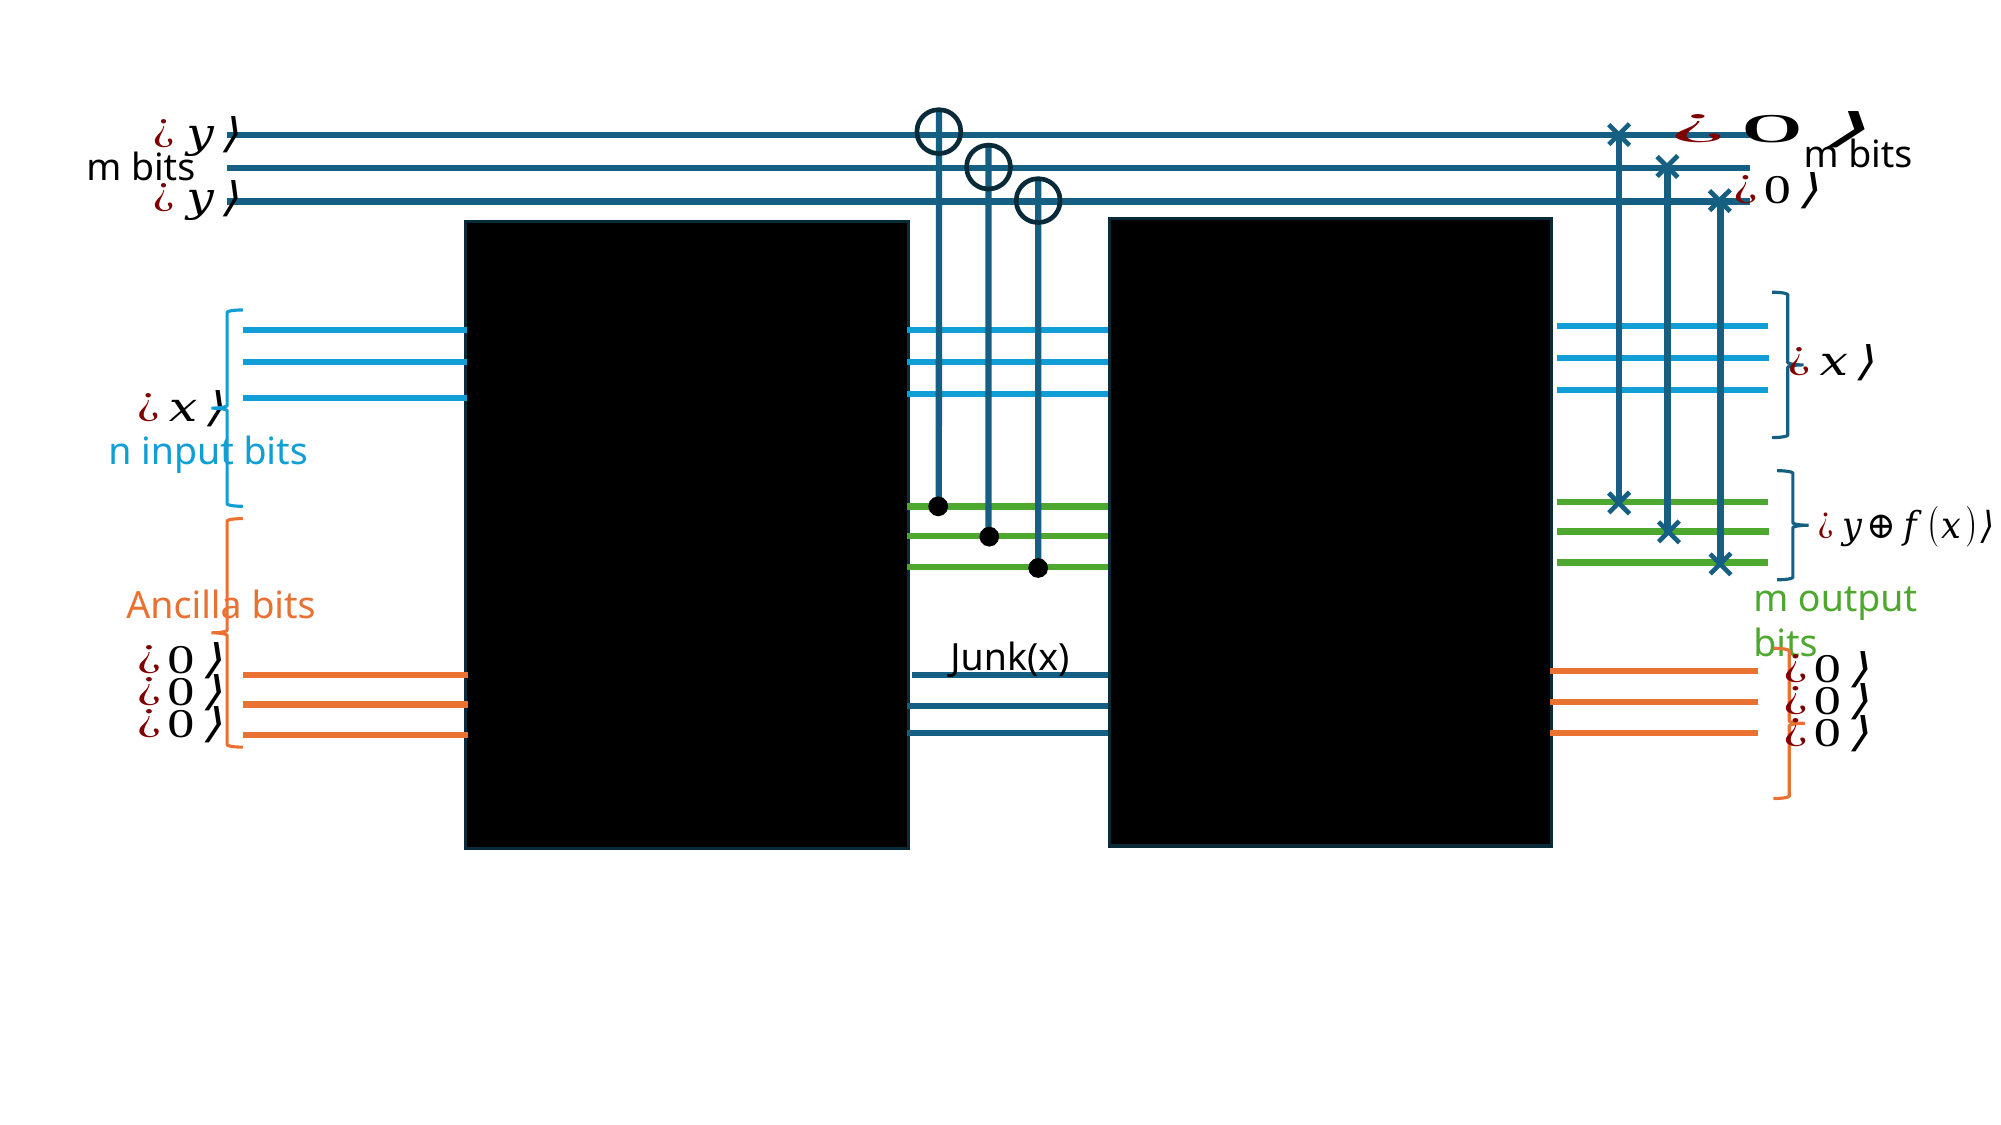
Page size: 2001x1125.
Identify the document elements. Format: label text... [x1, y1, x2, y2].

text_box [211, 634, 243, 749]
text_box [915, 108, 963, 134]
text_box [1039, 558, 1048, 566]
text_box [990, 526, 999, 535]
text_box [940, 496, 948, 505]
text_box [964, 143, 1013, 167]
text_box [990, 169, 1012, 191]
text_box Ancilla bits [111, 573, 396, 634]
text_box [1773, 646, 1805, 801]
text_box [928, 507, 948, 517]
text_box m bits [71, 135, 321, 195]
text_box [1656, 155, 1679, 177]
text_box [211, 308, 243, 508]
text_box [915, 136, 938, 156]
text_box [928, 496, 938, 505]
text_box [225, 516, 243, 573]
text_box m bits [1788, 123, 2000, 183]
text_box [1794, 363, 1804, 368]
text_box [1658, 520, 1680, 543]
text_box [1708, 189, 1731, 211]
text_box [1608, 123, 1630, 146]
text_box [940, 136, 962, 156]
text_box Junk(x) [935, 625, 1172, 686]
text_box [1028, 558, 1037, 566]
text_box [1028, 568, 1049, 578]
text_box [1777, 469, 1809, 582]
text_box n input bits [243, 419, 330, 480]
text_box [979, 527, 987, 535]
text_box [1709, 552, 1732, 575]
text_box n input bits [93, 419, 225, 480]
text_box [979, 537, 1000, 547]
text_box [965, 169, 987, 191]
text_box [1014, 202, 1037, 225]
text_box [1039, 202, 1062, 225]
text_box [1772, 290, 1793, 440]
text_box m output bits [1738, 566, 1988, 672]
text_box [1608, 491, 1630, 514]
text_box [1014, 177, 1062, 200]
